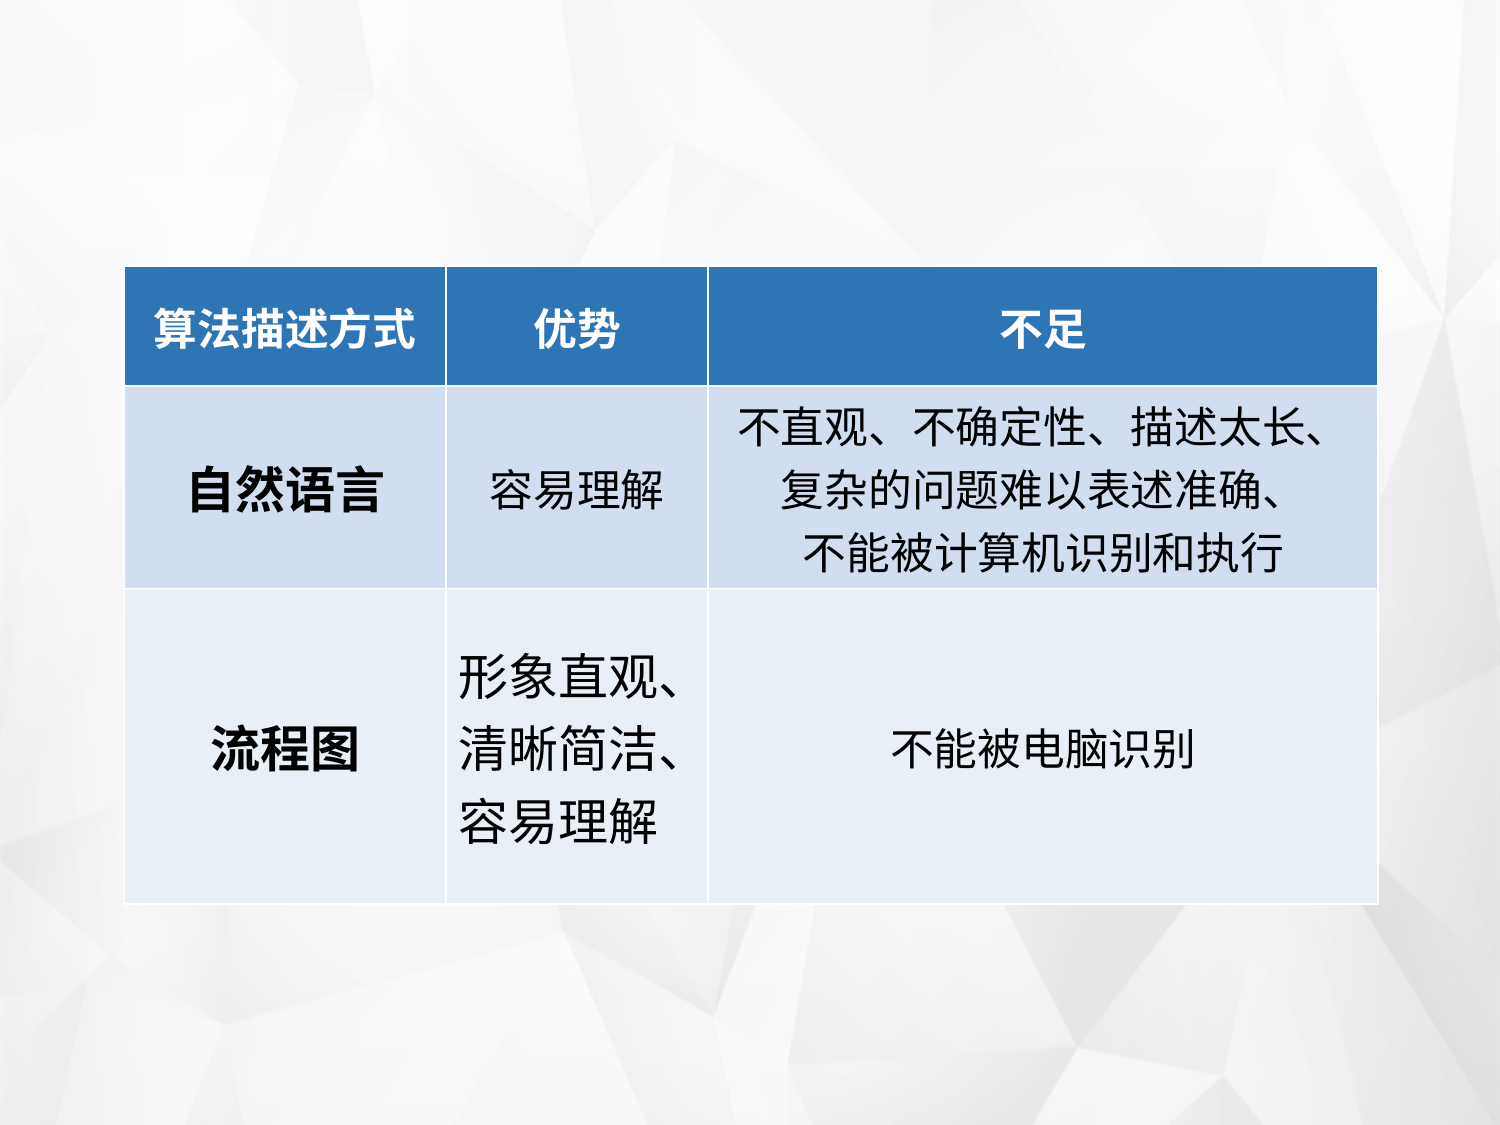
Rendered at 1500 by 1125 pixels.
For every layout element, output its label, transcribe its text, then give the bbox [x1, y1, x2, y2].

table_cell 容易理解 [447, 387, 707, 588]
table_header 算法描述方式 [125, 267, 445, 385]
picture [0, 0, 1500, 1125]
table_cell 自然语言 [125, 387, 445, 588]
table_cell 不能被电脑识别 [709, 589, 1377, 903]
table_cell 不直观、不确定性、描述太长、 复杂的问题难以表述准确、 不能被计算机识别和执行 [709, 387, 1377, 588]
table_header 不足 [709, 267, 1377, 385]
table_header 优势 [447, 267, 707, 385]
table_cell 流程图 [125, 589, 445, 903]
table_cell 形象直观、清晰简洁、容易理解 [447, 589, 707, 903]
